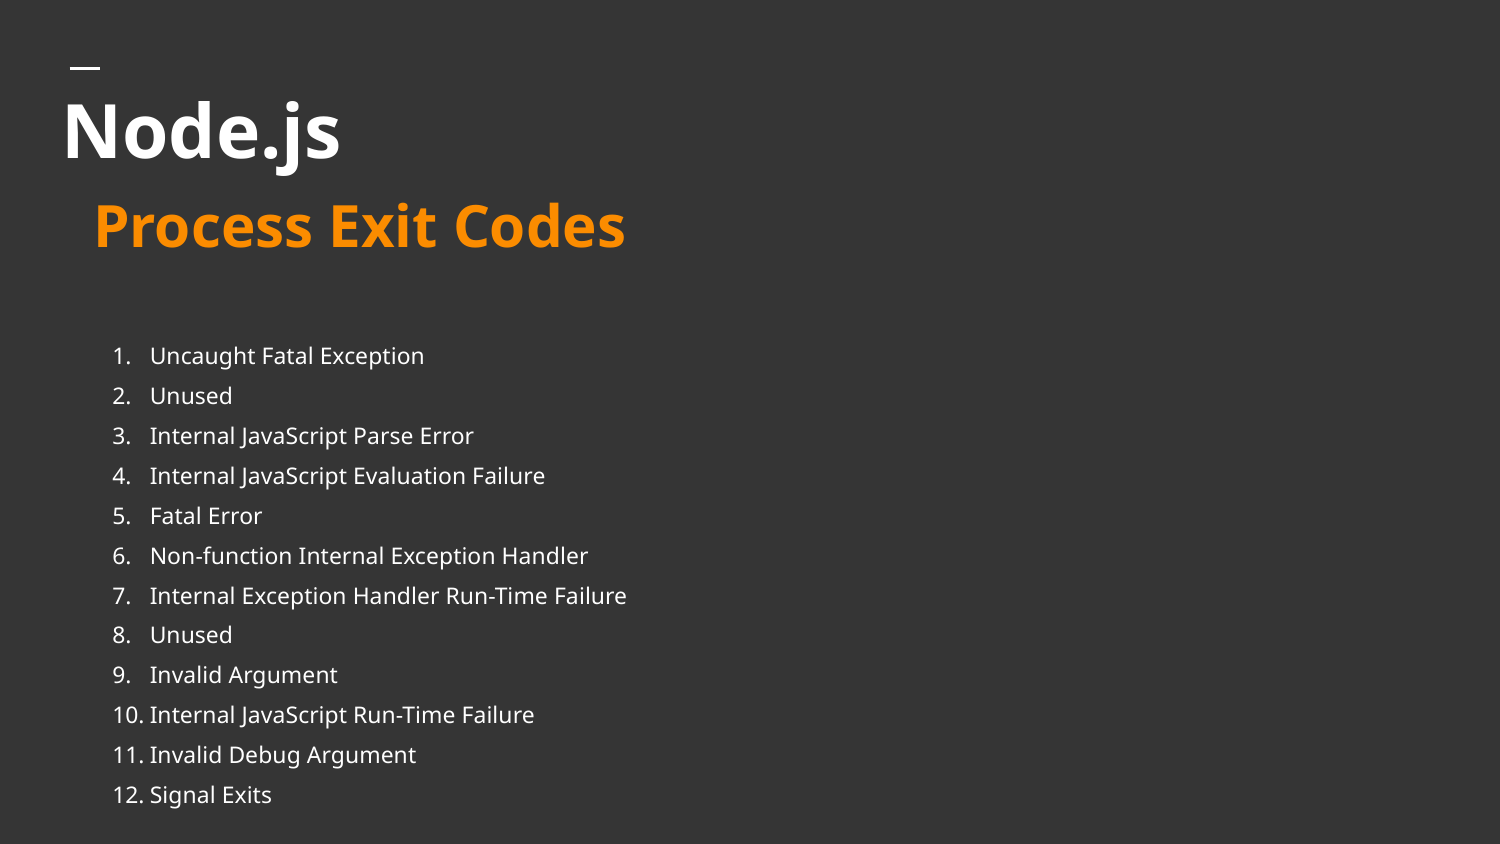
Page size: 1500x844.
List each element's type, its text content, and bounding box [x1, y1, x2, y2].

title Node.js [46, 68, 1463, 191]
list Process Exit Codes Uncaught Fatal Exception Unused Internal JavaScript Parse Error Internal JavaScript Evaluation Failure Fatal Error Non-function Internal Exception Handler Internal Exception Handler Run-Time Failure Unused Invalid Argument Internal JavaScript Run-Time Failure Invalid Debug Argument Signal Exits [78, 173, 1431, 844]
